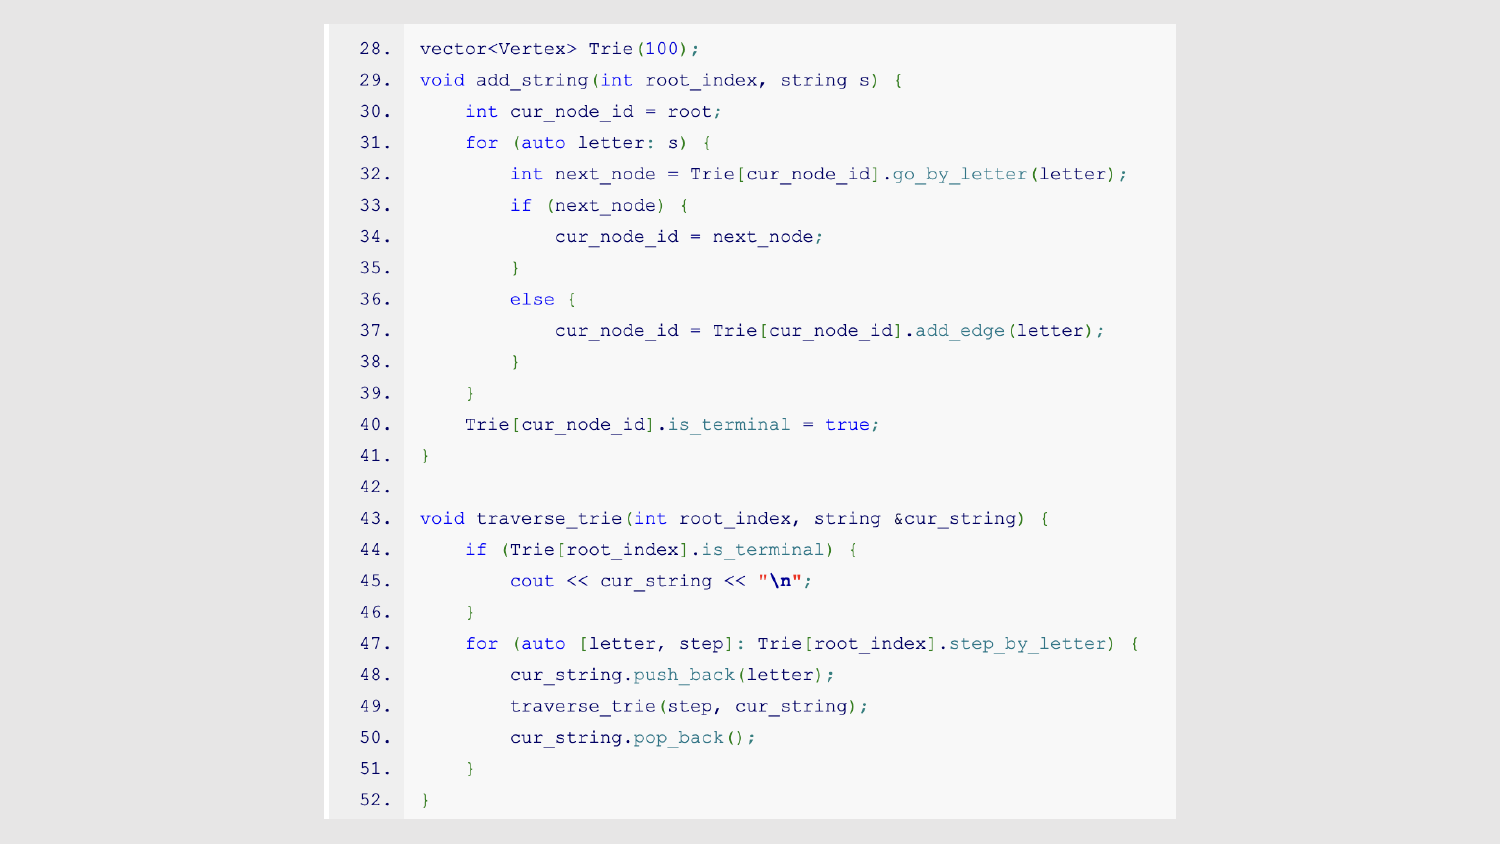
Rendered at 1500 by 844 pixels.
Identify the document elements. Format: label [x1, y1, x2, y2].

picture [323, 24, 1176, 819]
